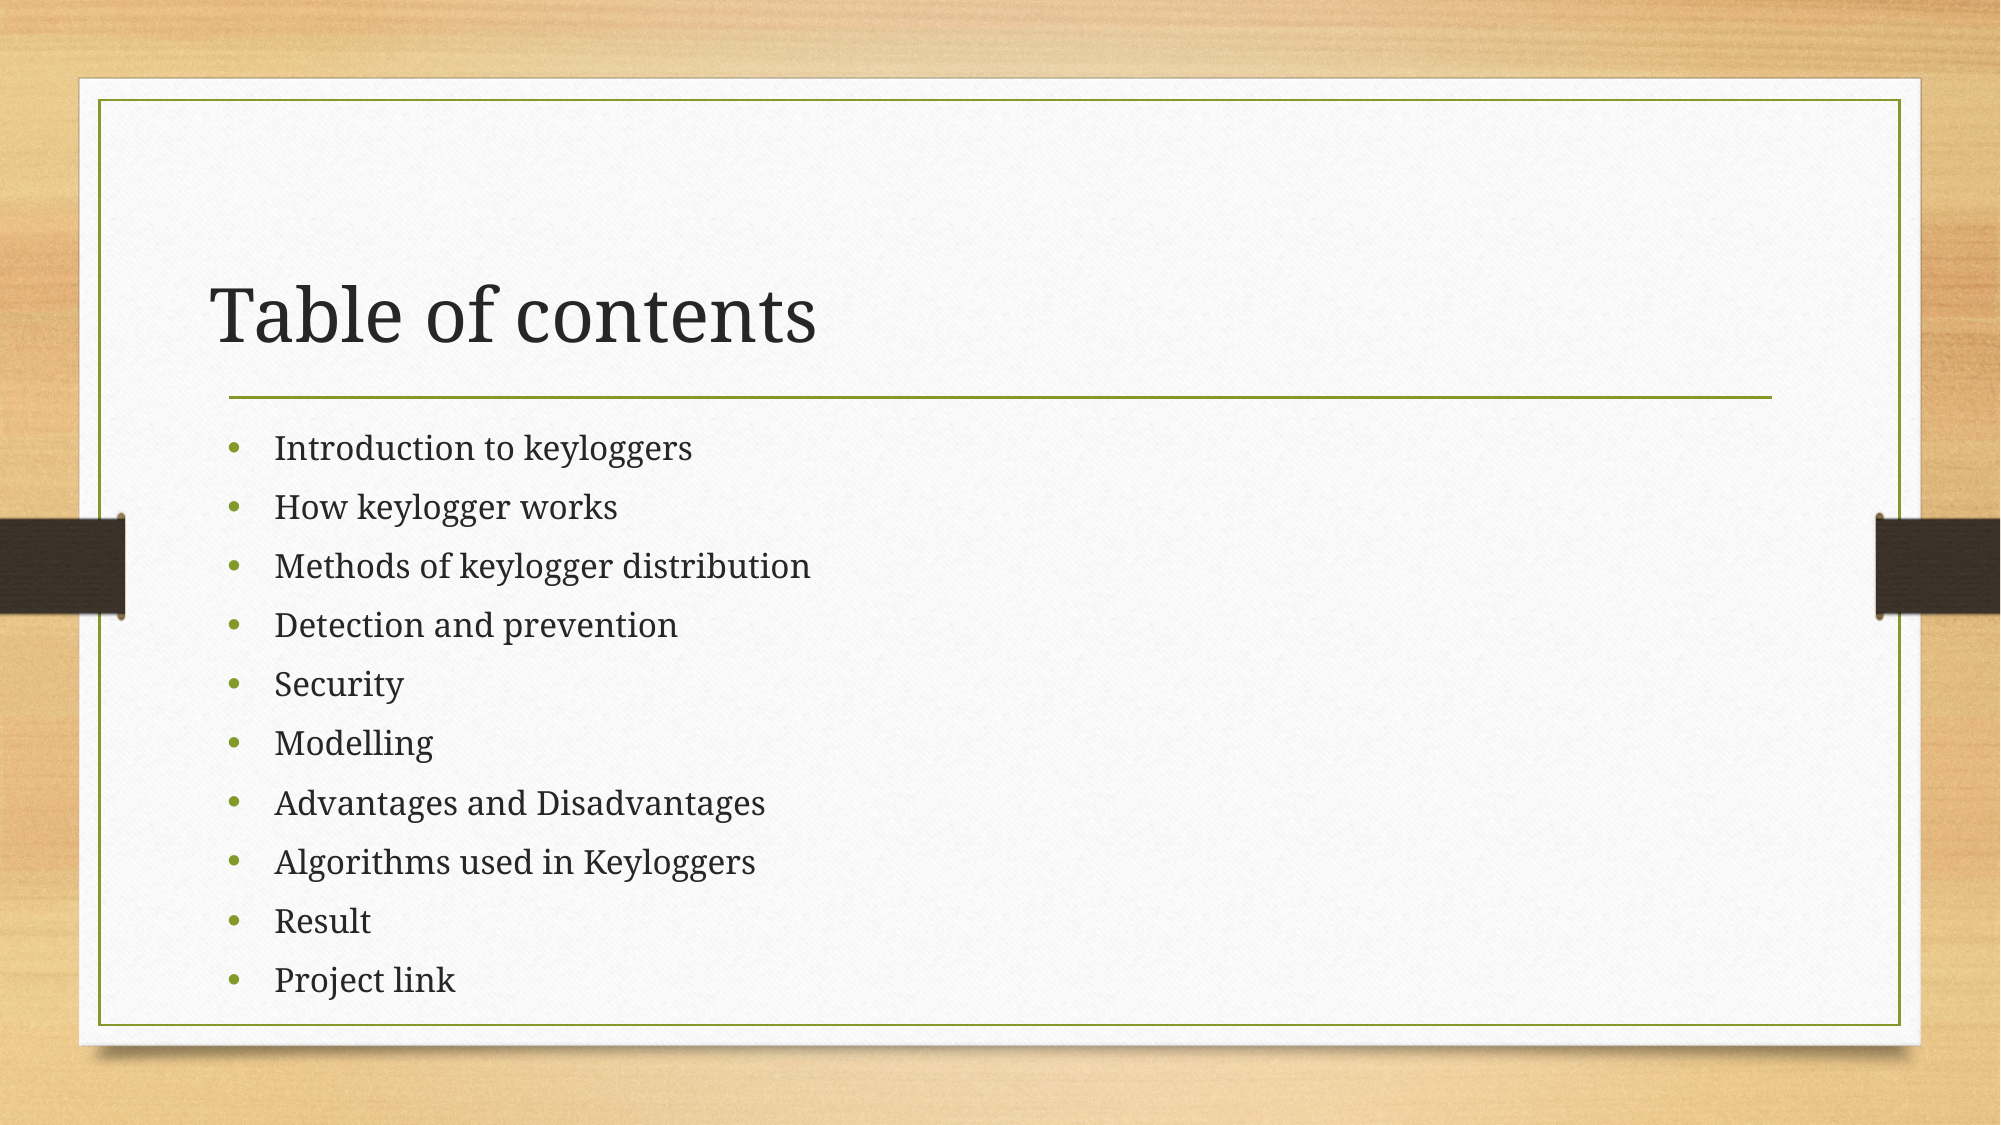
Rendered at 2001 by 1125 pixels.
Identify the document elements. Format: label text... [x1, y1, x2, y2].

picture [0, 0, 2001, 1125]
title Table of contents [194, 205, 1770, 420]
list Introduction to keyloggers How keylogger works Methods of keylogger distribution Detection and prevention Security Modelling Advantages and Disadvantages Algorithms used in Keyloggers Result Project link [212, 419, 1788, 964]
